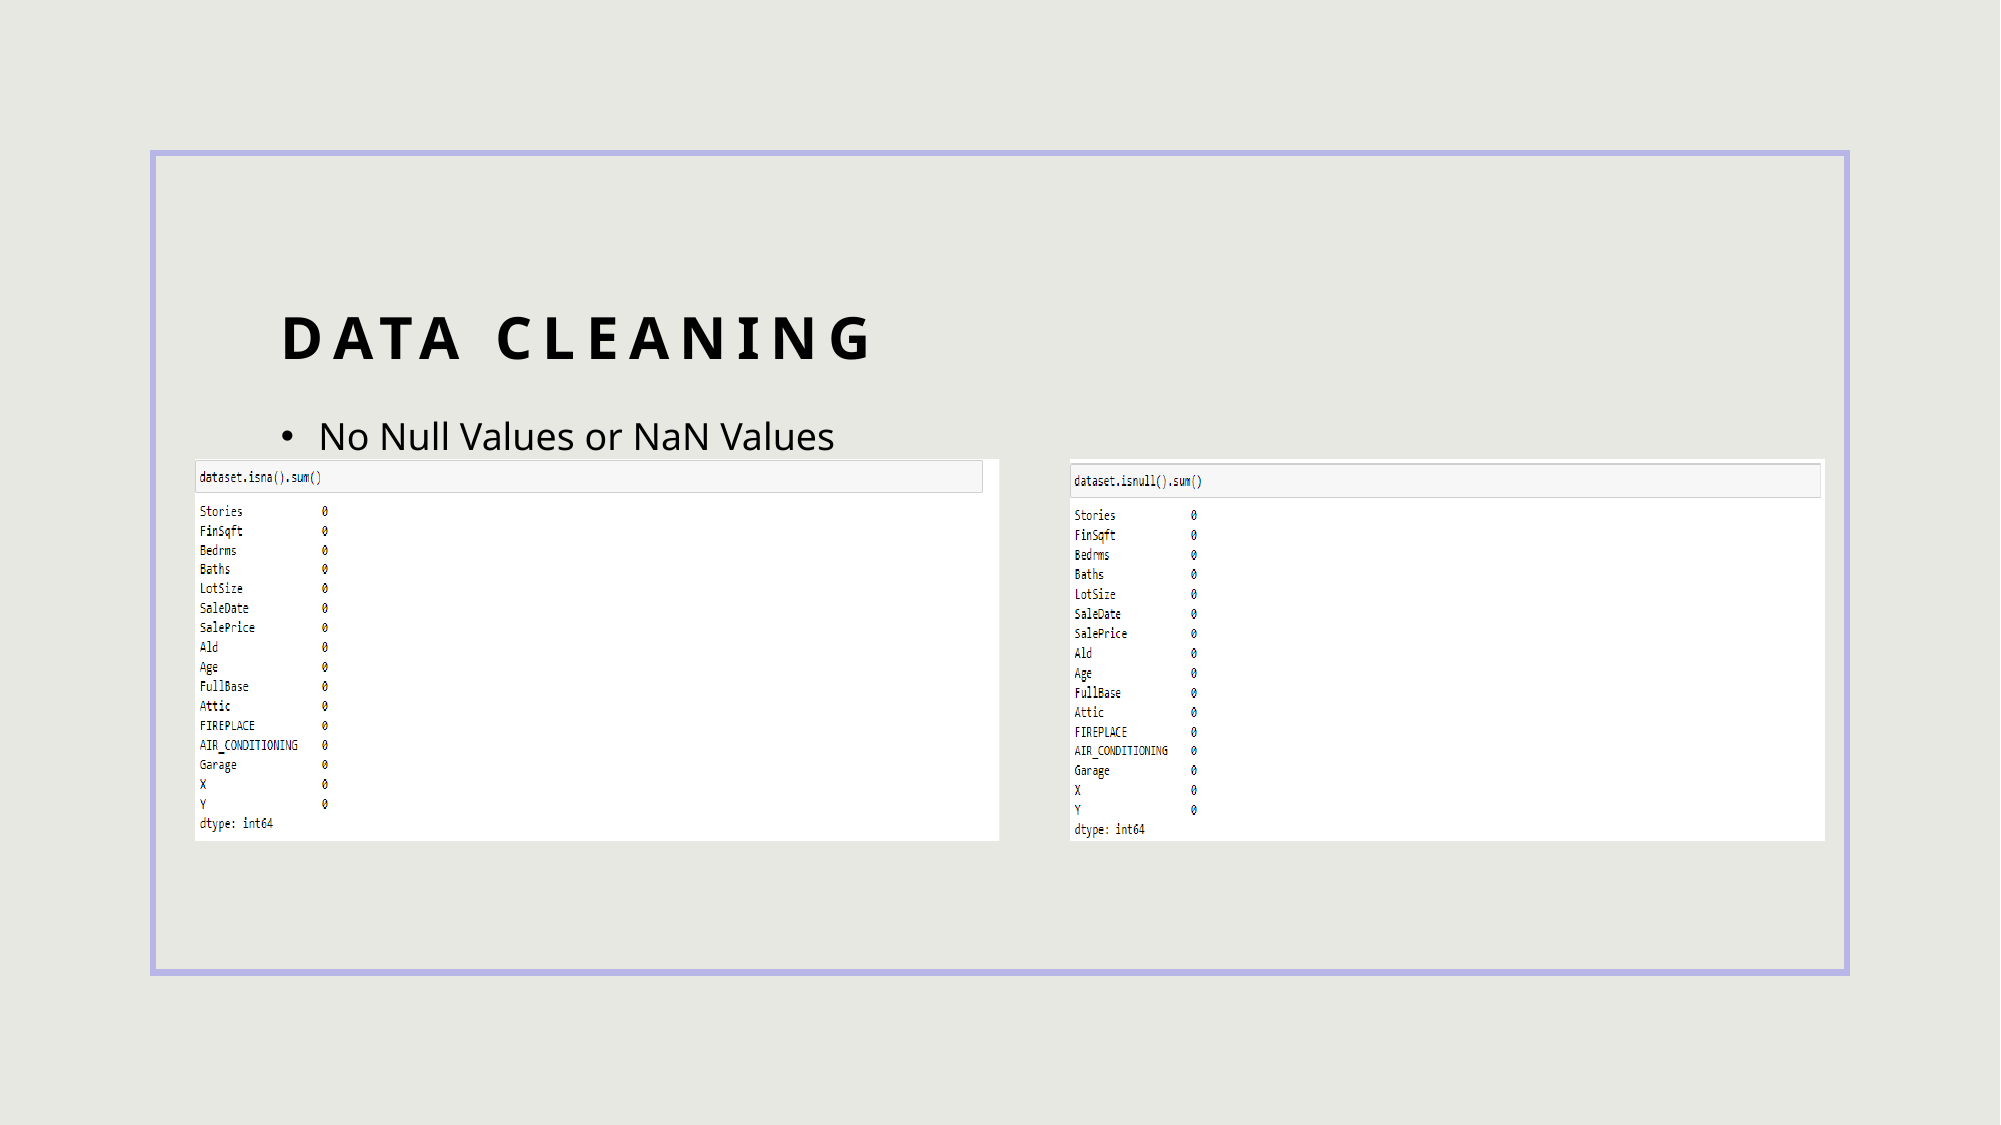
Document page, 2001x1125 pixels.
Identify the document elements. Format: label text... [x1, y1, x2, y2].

title Data Cleaning [265, 202, 1739, 379]
list No Null Values or NaN Values [265, 396, 1739, 913]
picture [195, 459, 1001, 841]
picture [1070, 459, 1825, 841]
